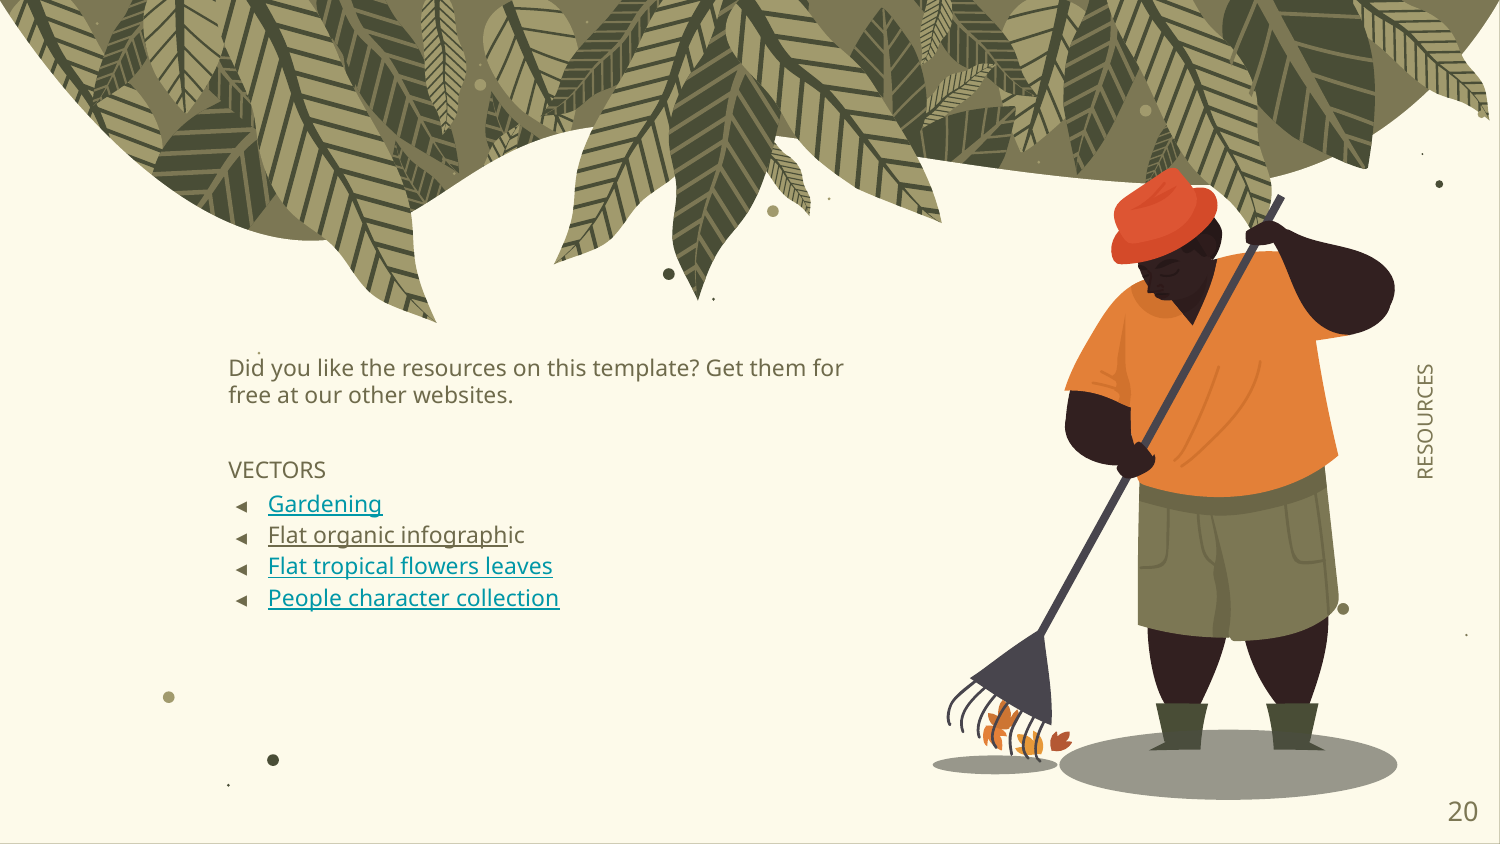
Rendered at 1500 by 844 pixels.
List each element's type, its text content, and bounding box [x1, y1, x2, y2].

title RESOURCES [1357, 90, 1452, 754]
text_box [932, 167, 1398, 801]
subtitle Did you like the resources on this template? Get them for free at our other websites. VECTORS Gardening Flat organic infographic Flat tropical flowers leaves People character collection [213, 337, 887, 631]
slide_number ‹#› [1403, 779, 1494, 844]
